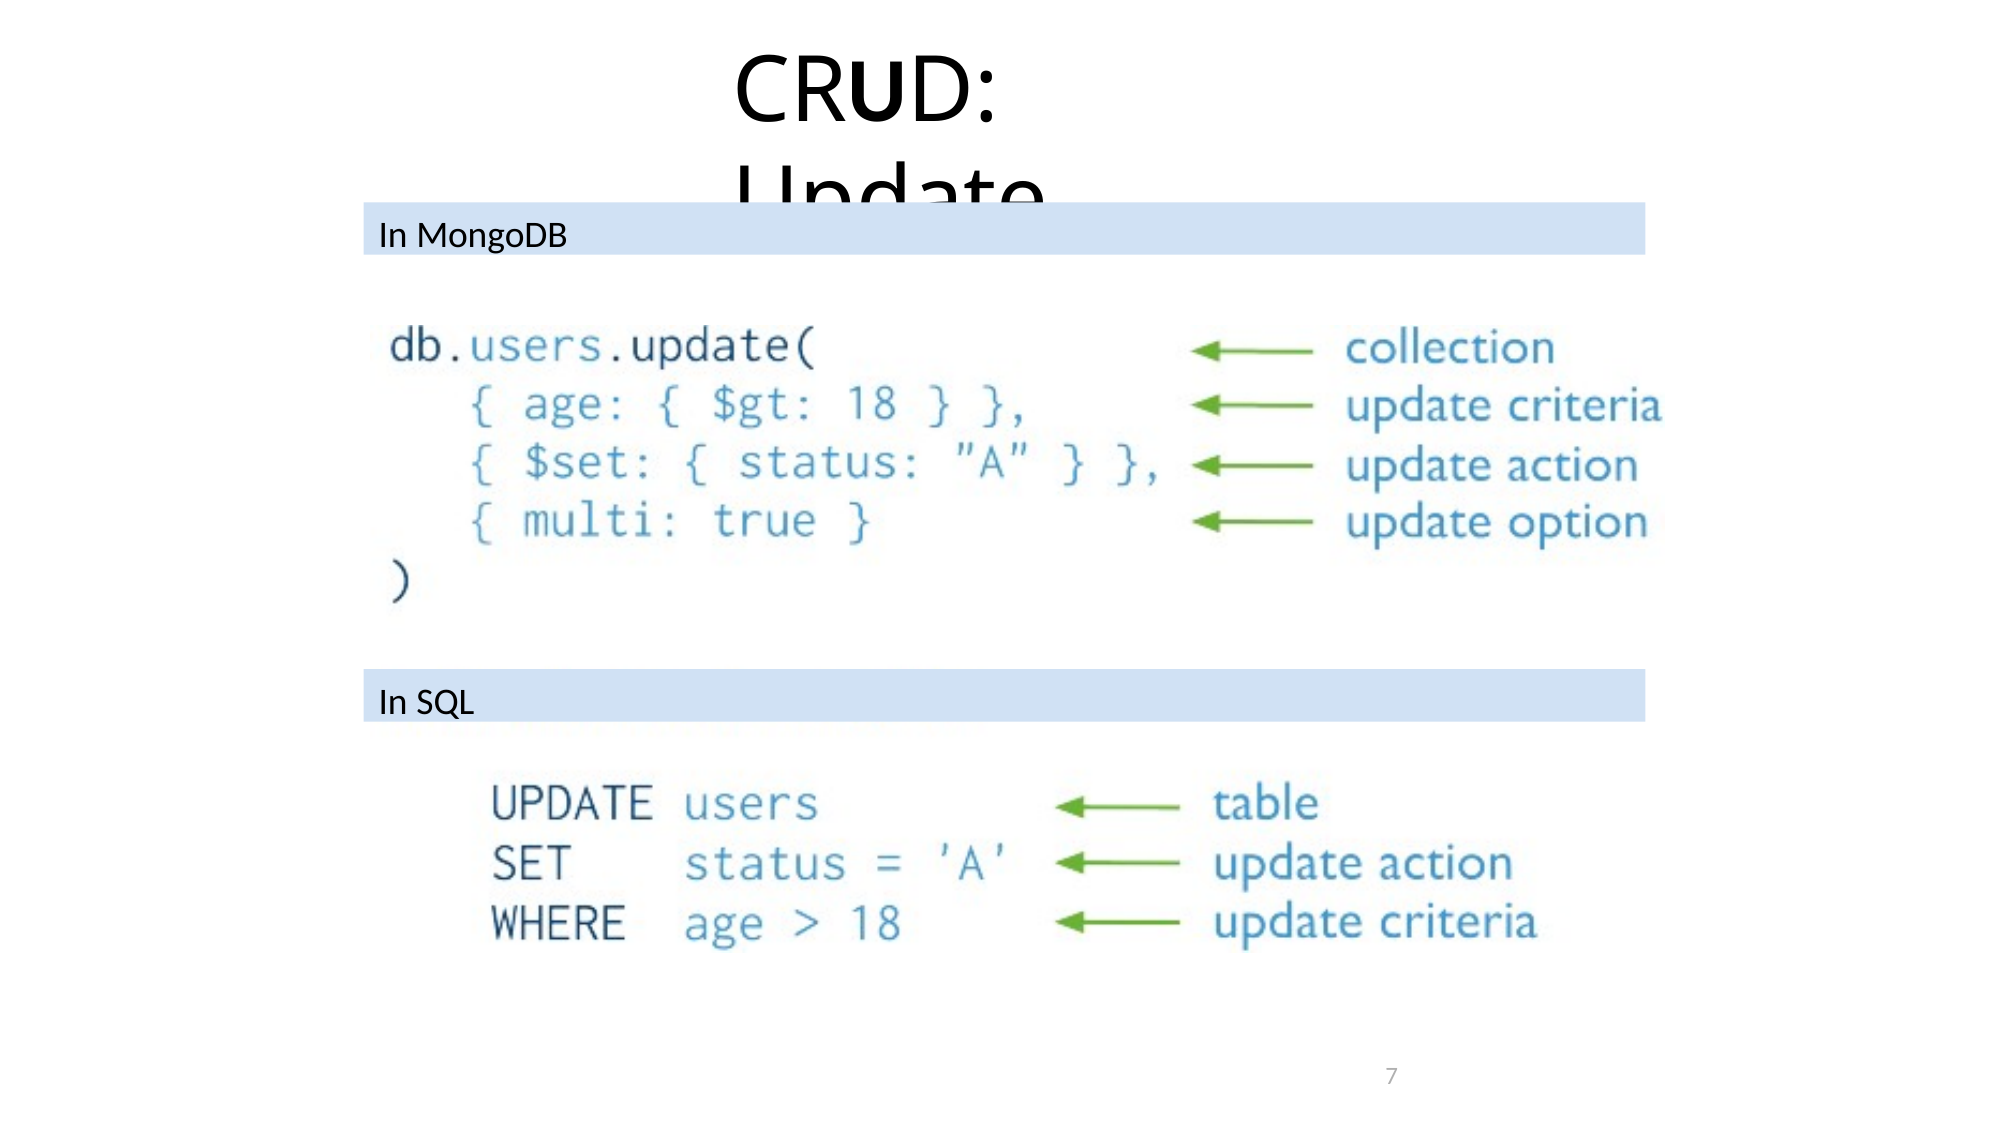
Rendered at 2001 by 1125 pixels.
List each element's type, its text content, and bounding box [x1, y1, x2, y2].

text_box In MongoDB [363, 202, 1646, 255]
picture [370, 325, 1665, 953]
slide_number 7 [1379, 953, 1418, 1125]
title CRUD: Update [730, 27, 1271, 202]
text_box In SQL [363, 669, 370, 722]
